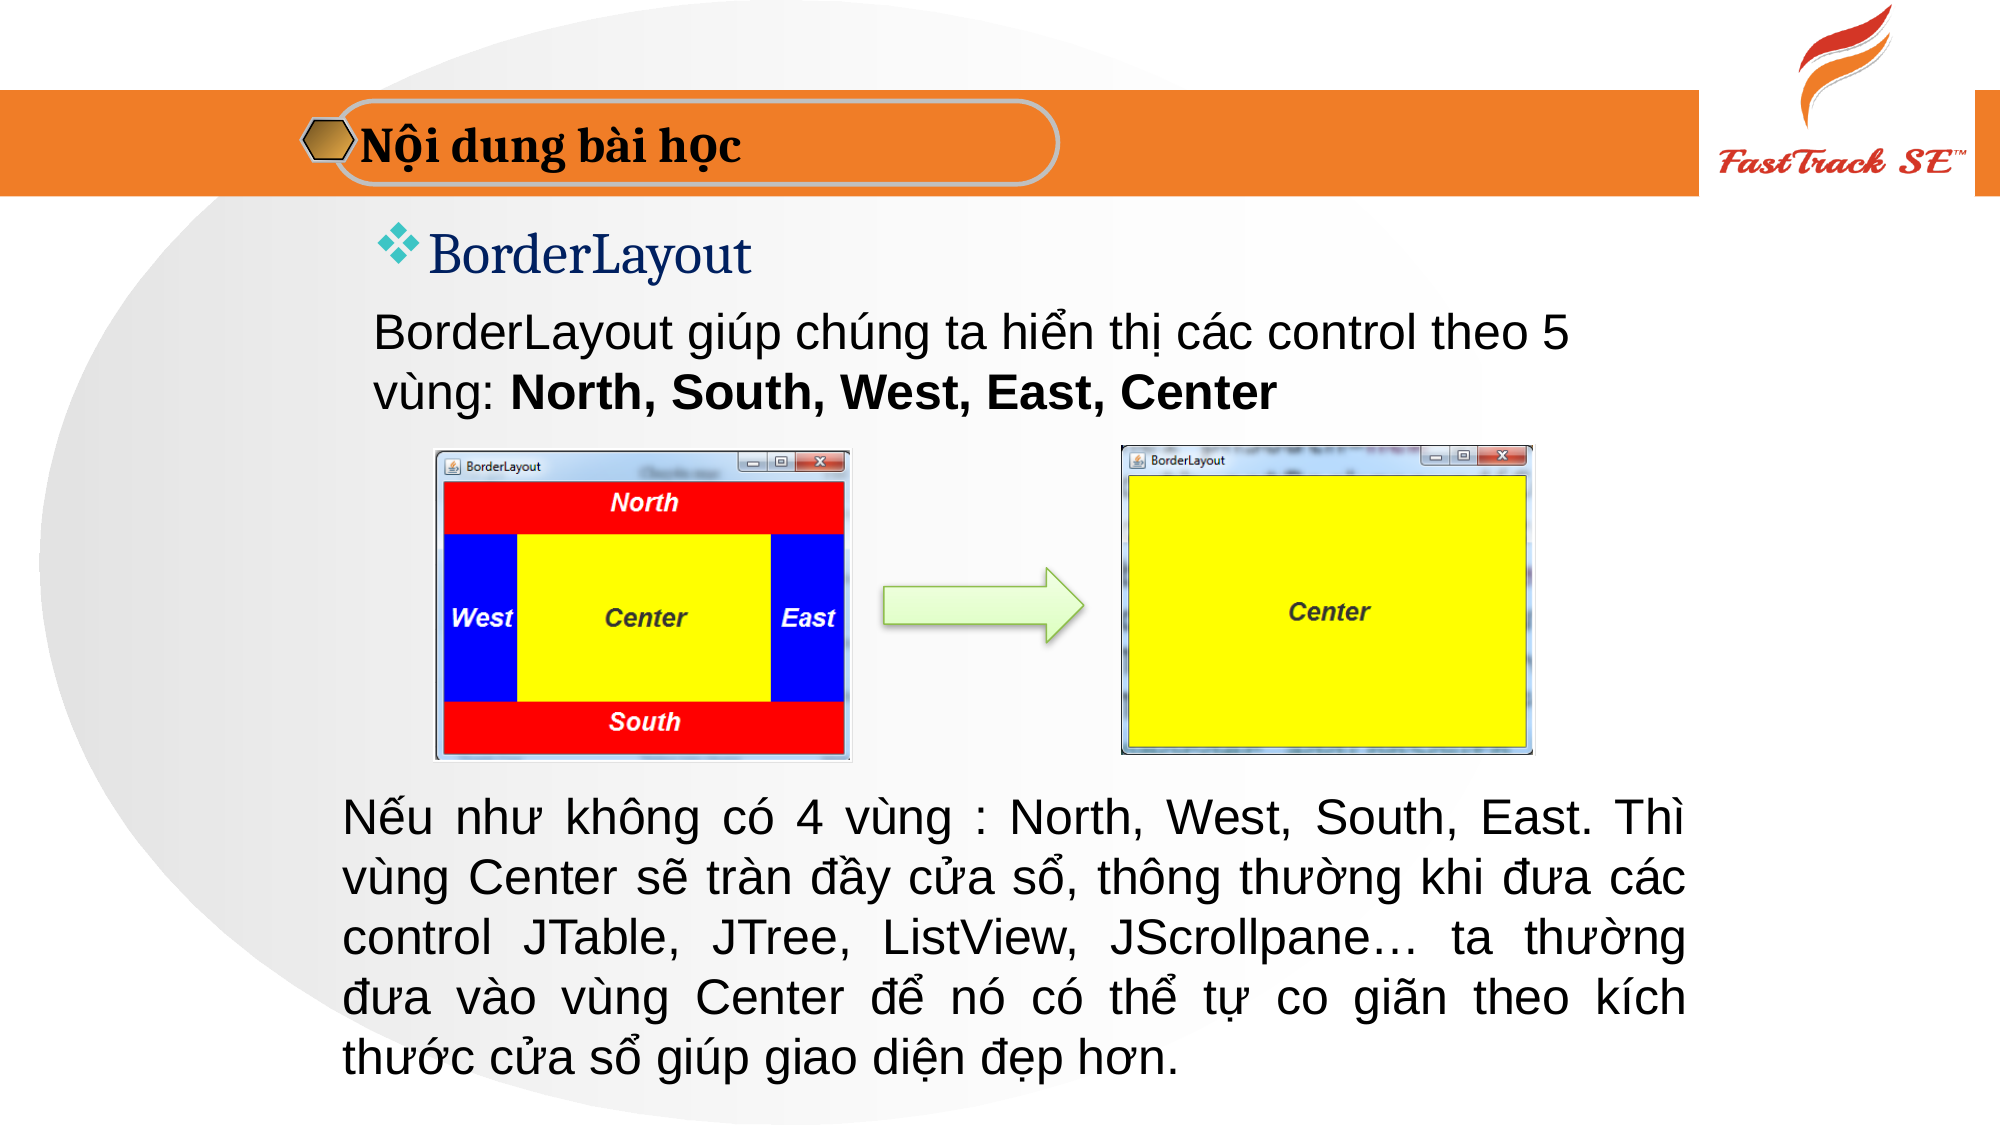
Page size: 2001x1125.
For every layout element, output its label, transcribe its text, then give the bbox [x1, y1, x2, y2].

text_box [883, 567, 1085, 644]
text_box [299, 100, 1059, 185]
text_box Nếu như không có 4 vùng : North, West, South, East. Thì vùng Center sẽ tràn đầy cửa sổ, thông thường khi đưa các control JTable, JTree, ListView, JScrollpane… ta thường đưa vào vùng Center để nó có thể tự co giãn theo kích thước cửa sổ giúp giao diện đẹp hơn. [327, 776, 1703, 1092]
text_box BorderLayout [357, 207, 1708, 316]
text_box BorderLayout giúp chúng ta hiển thị các control theo 5 vùng: North, South, West, East, Center [358, 291, 1672, 427]
picture [1700, 0, 1975, 192]
picture [1121, 444, 1536, 756]
picture [433, 448, 853, 763]
